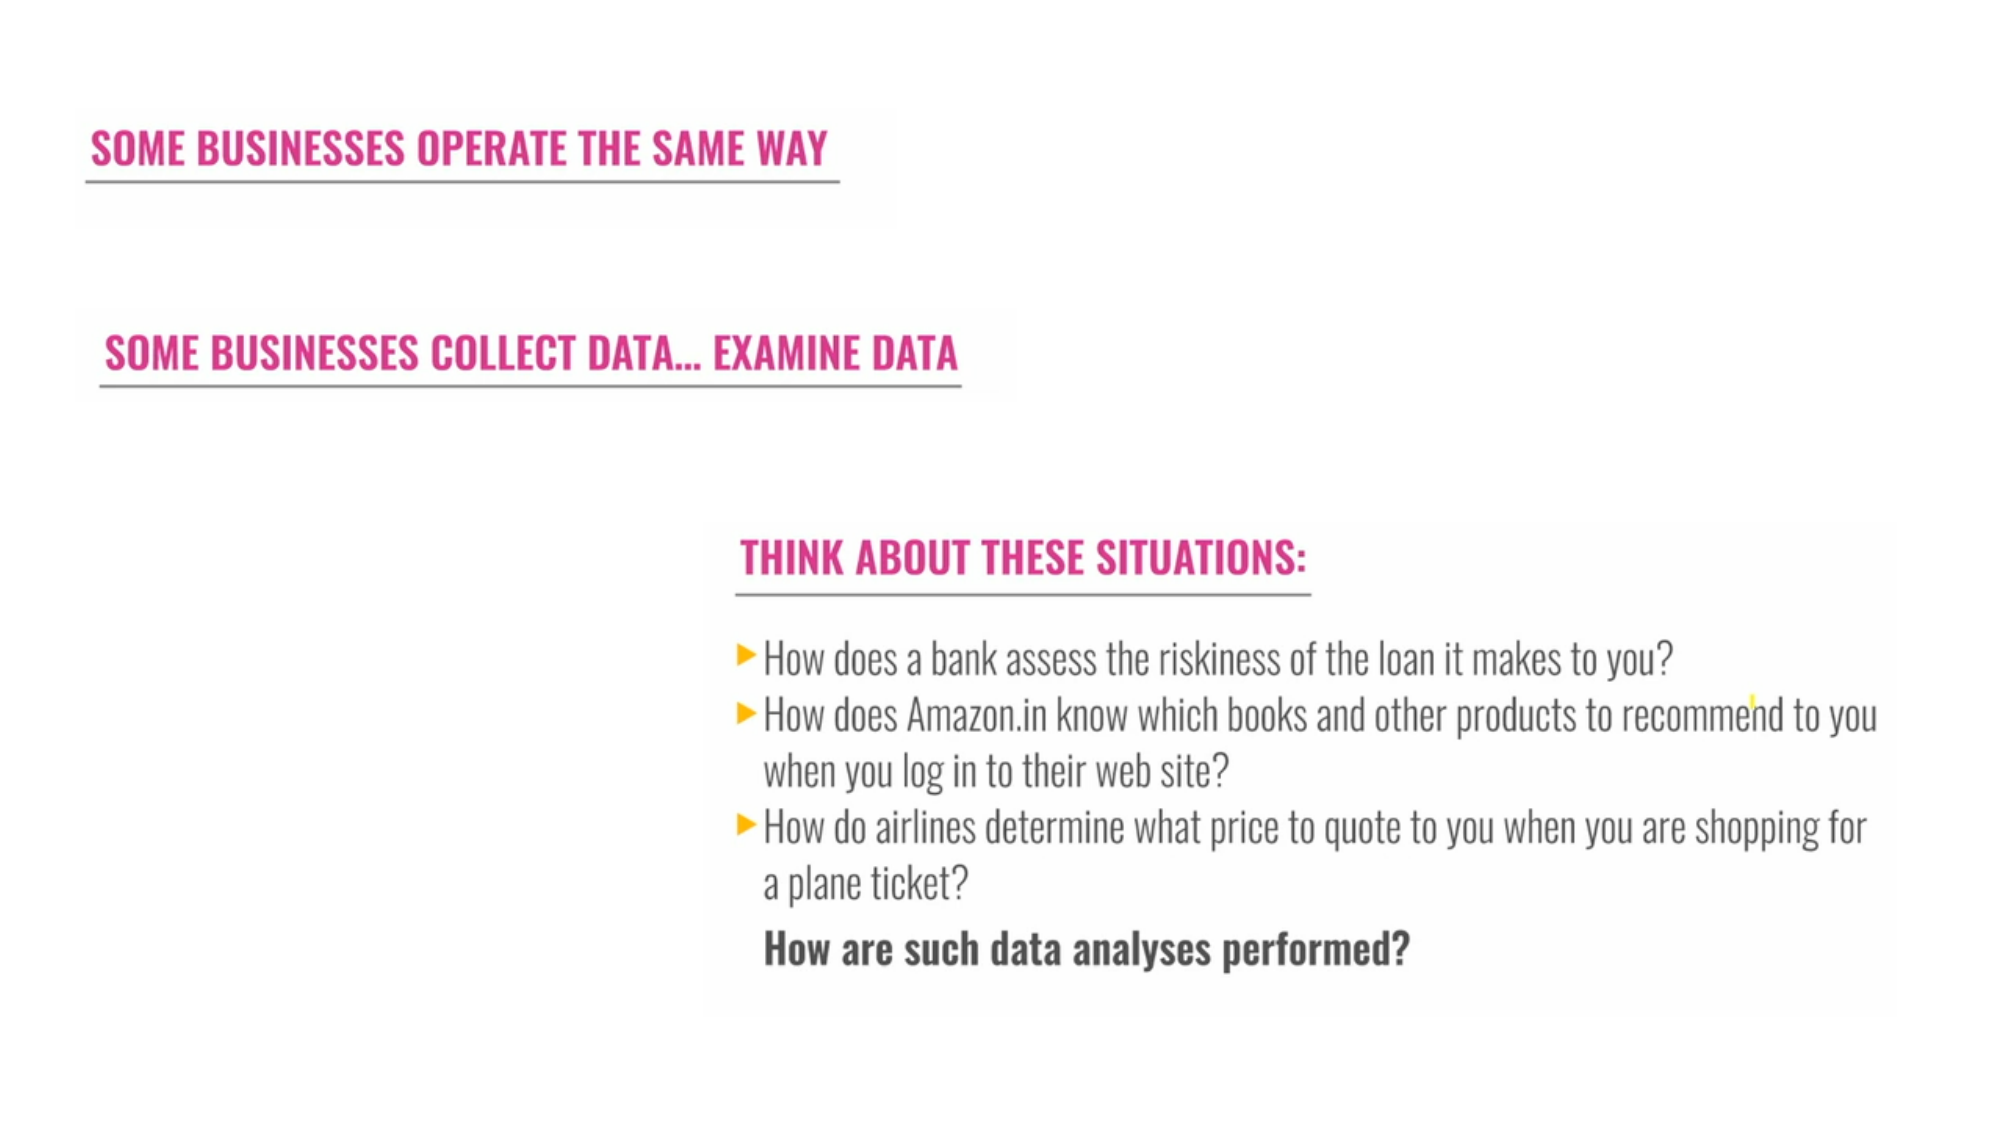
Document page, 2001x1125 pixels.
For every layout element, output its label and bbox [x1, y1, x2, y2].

picture [703, 522, 1897, 1017]
picture [75, 107, 897, 230]
picture [75, 307, 1017, 403]
